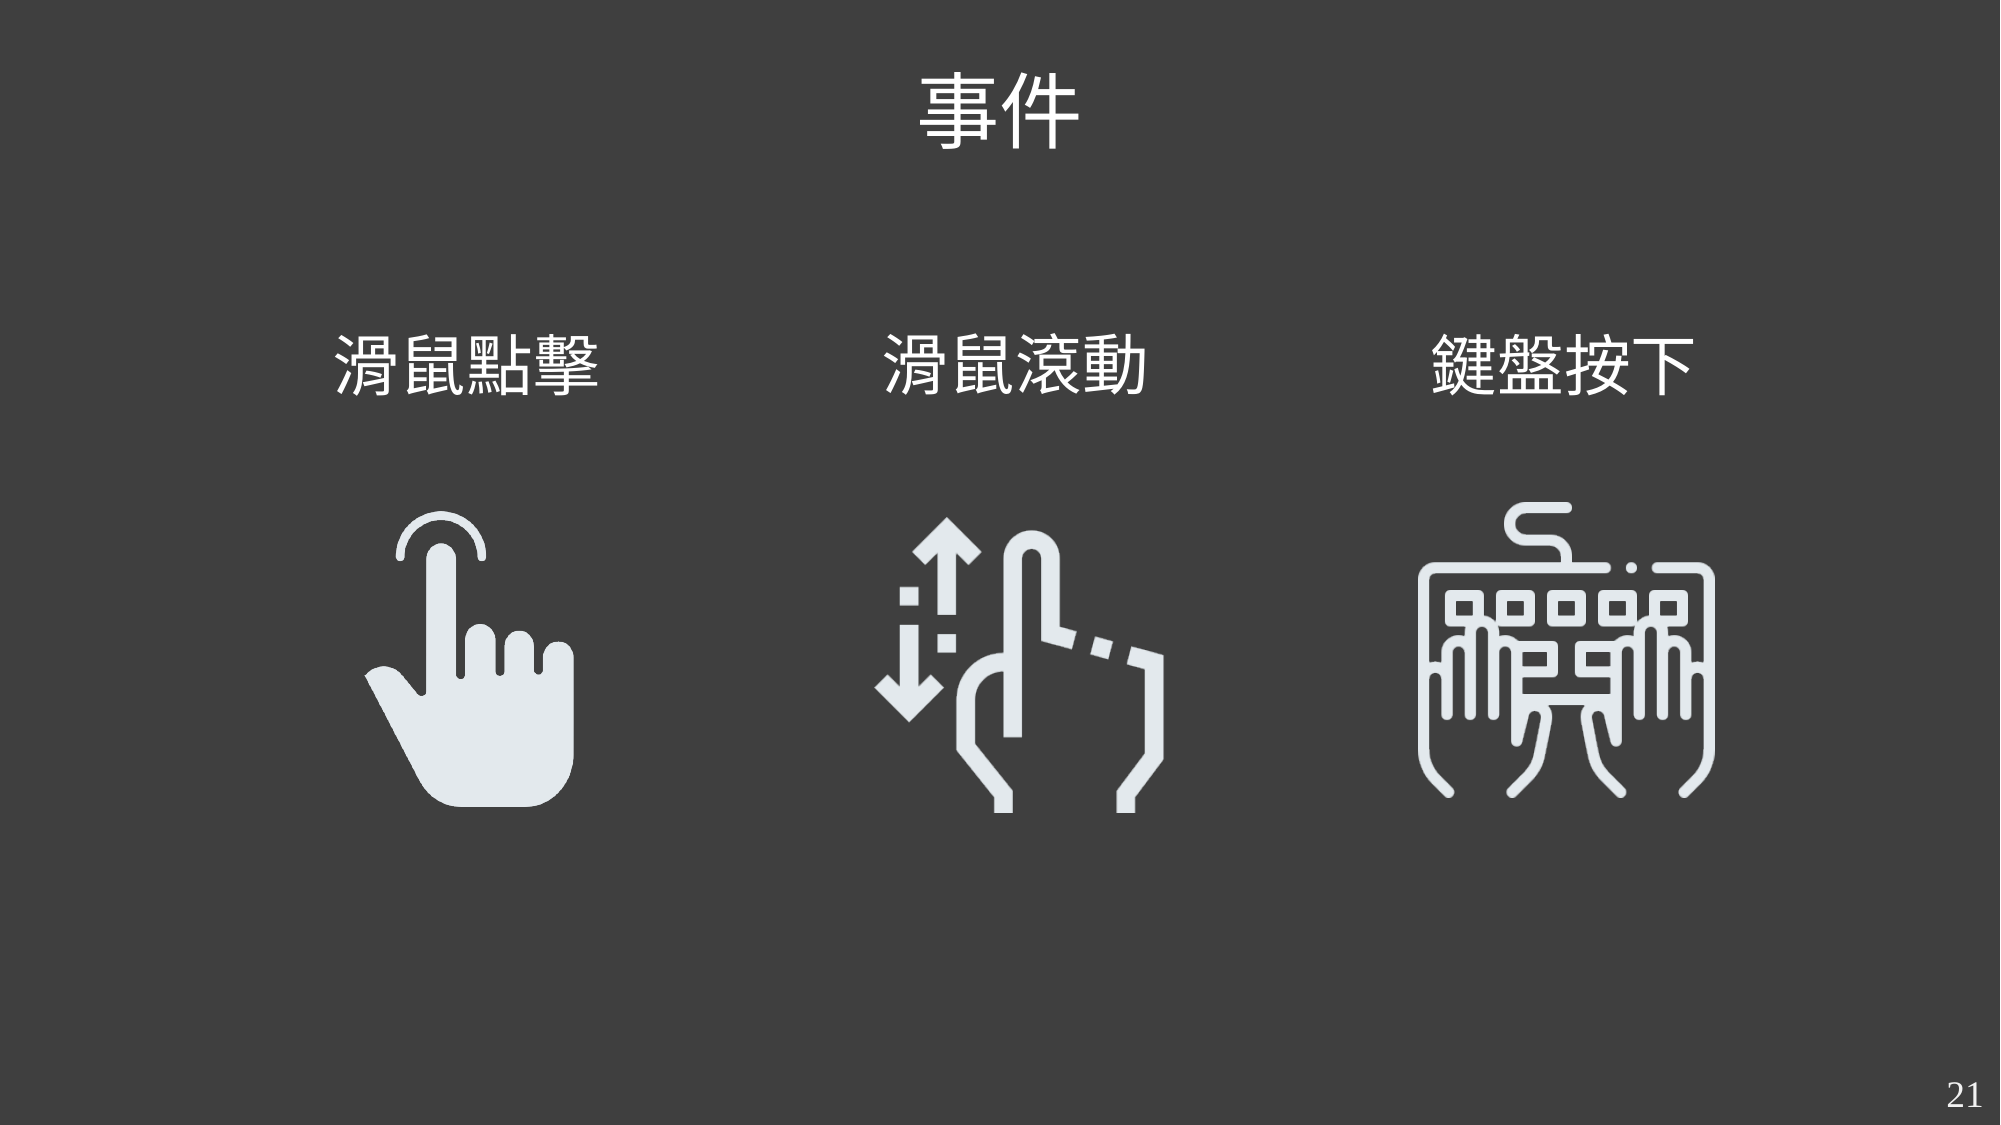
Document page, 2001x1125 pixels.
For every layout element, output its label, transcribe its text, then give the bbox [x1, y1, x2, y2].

picture [1418, 501, 1715, 798]
list 事件 [0, 70, 2000, 162]
slide_number 21 [1747, 1062, 1999, 1123]
picture [871, 516, 1167, 813]
text_box 滑鼠點擊 [318, 316, 615, 412]
text_box 鍵盤按下 [1416, 316, 1713, 412]
picture [320, 511, 617, 808]
text_box 滑鼠滾動 [867, 315, 1164, 410]
